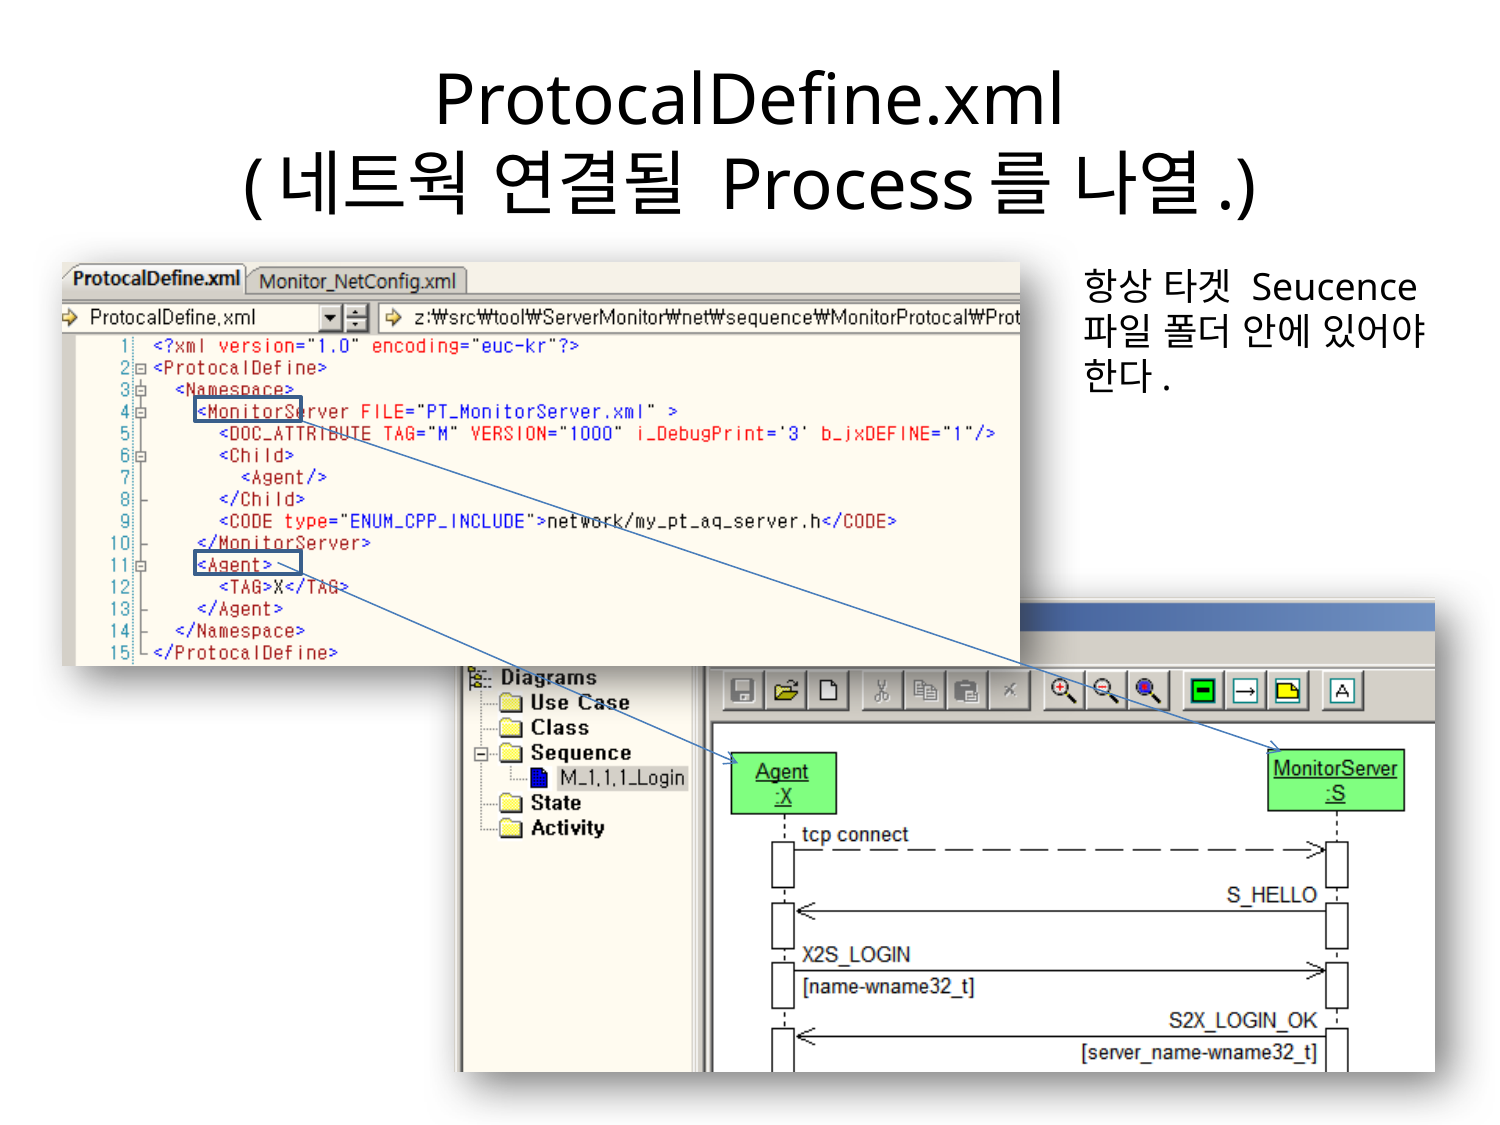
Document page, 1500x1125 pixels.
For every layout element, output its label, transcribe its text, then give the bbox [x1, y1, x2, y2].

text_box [300, 420, 1282, 752]
picture [62, 261, 1020, 666]
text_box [277, 562, 739, 764]
text_box 항상 타겟 Seucence파일 폴더 안에 있어야 한다. [1068, 255, 1459, 405]
picture [454, 597, 1435, 1072]
title ProtocalDefine.xml (네트웍 연결될 Process를 나열.) [75, 45, 1425, 233]
